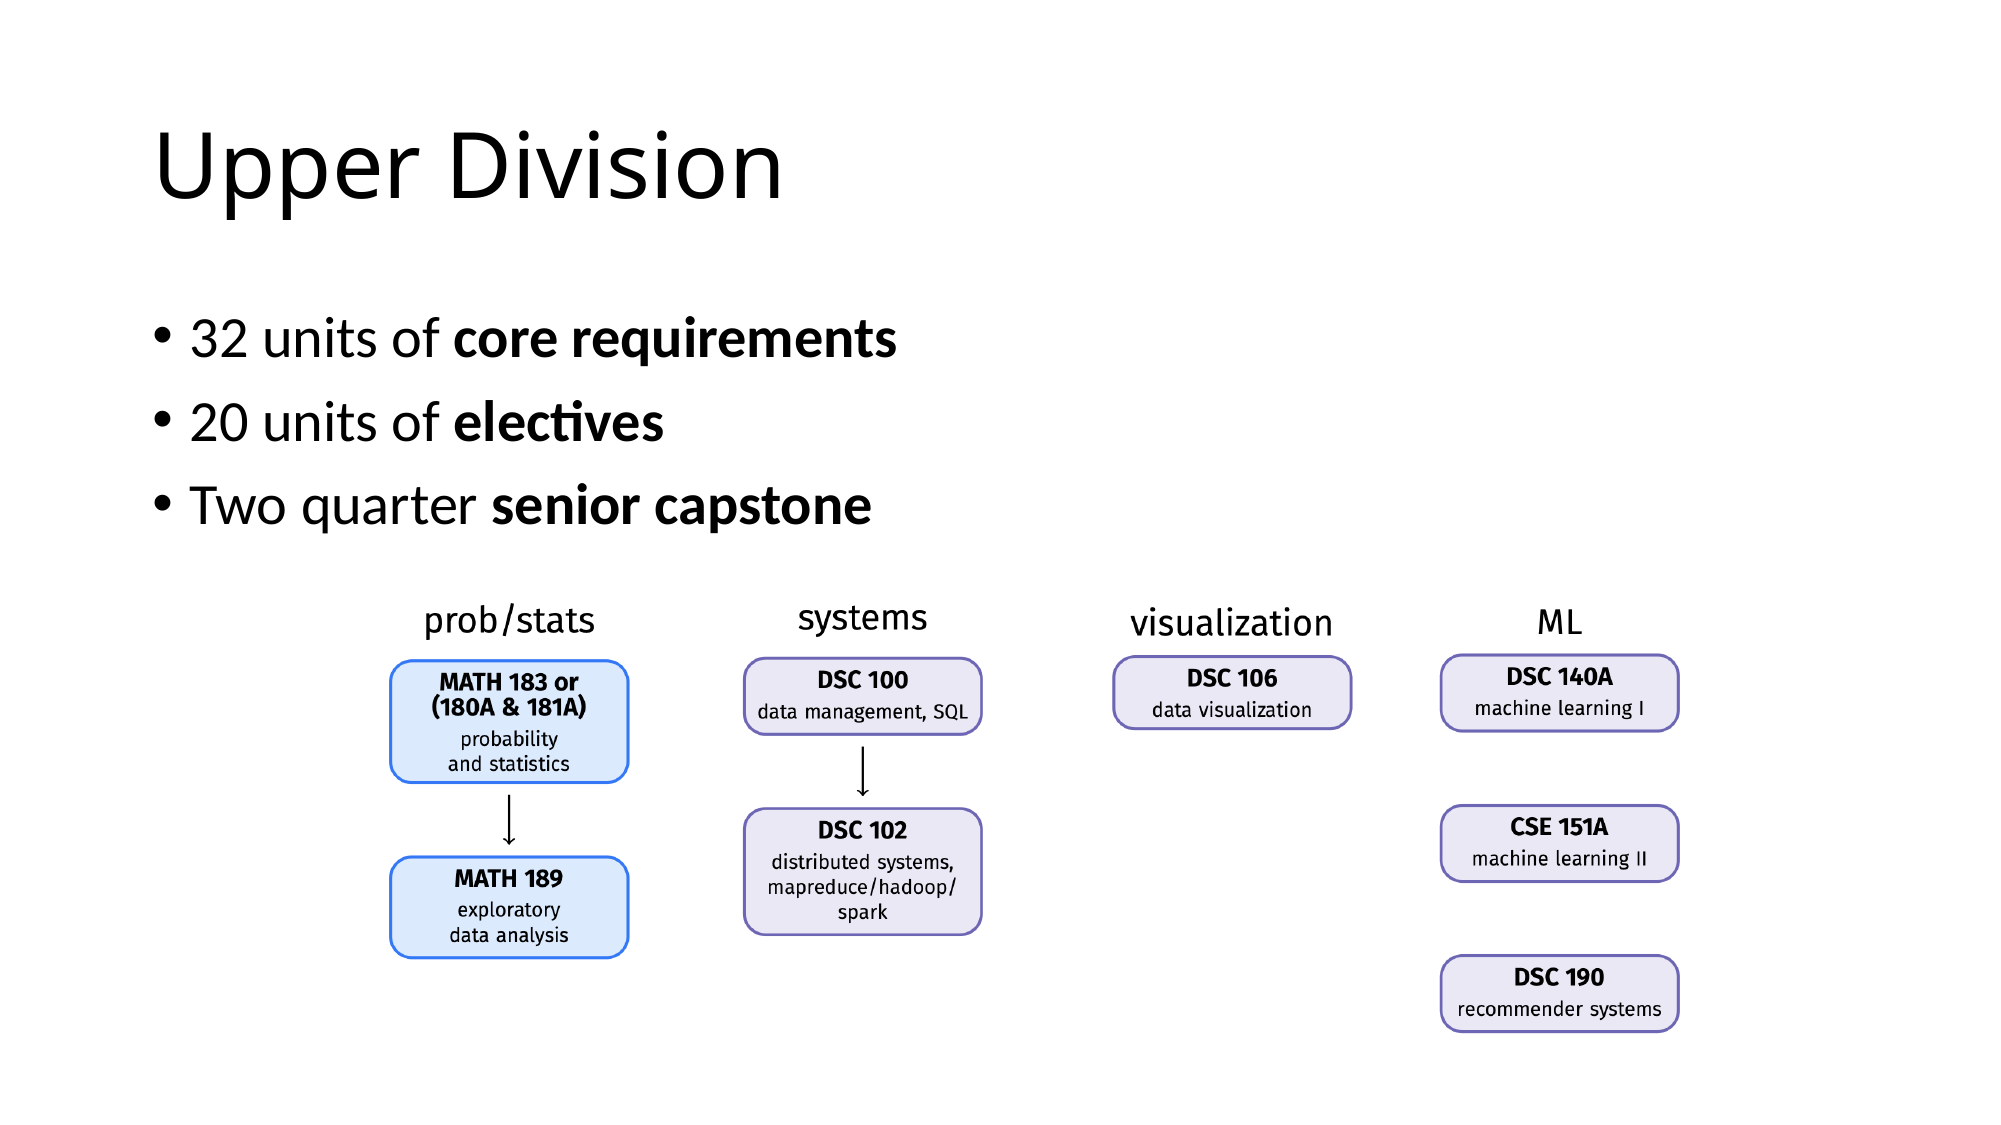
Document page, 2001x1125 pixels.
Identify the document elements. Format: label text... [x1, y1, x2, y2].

picture [362, 562, 1721, 1066]
title Upper Division [137, 59, 1863, 278]
list 32 units of core requirements 20 units of electives Two quarter senior capstone [137, 299, 1863, 1014]
